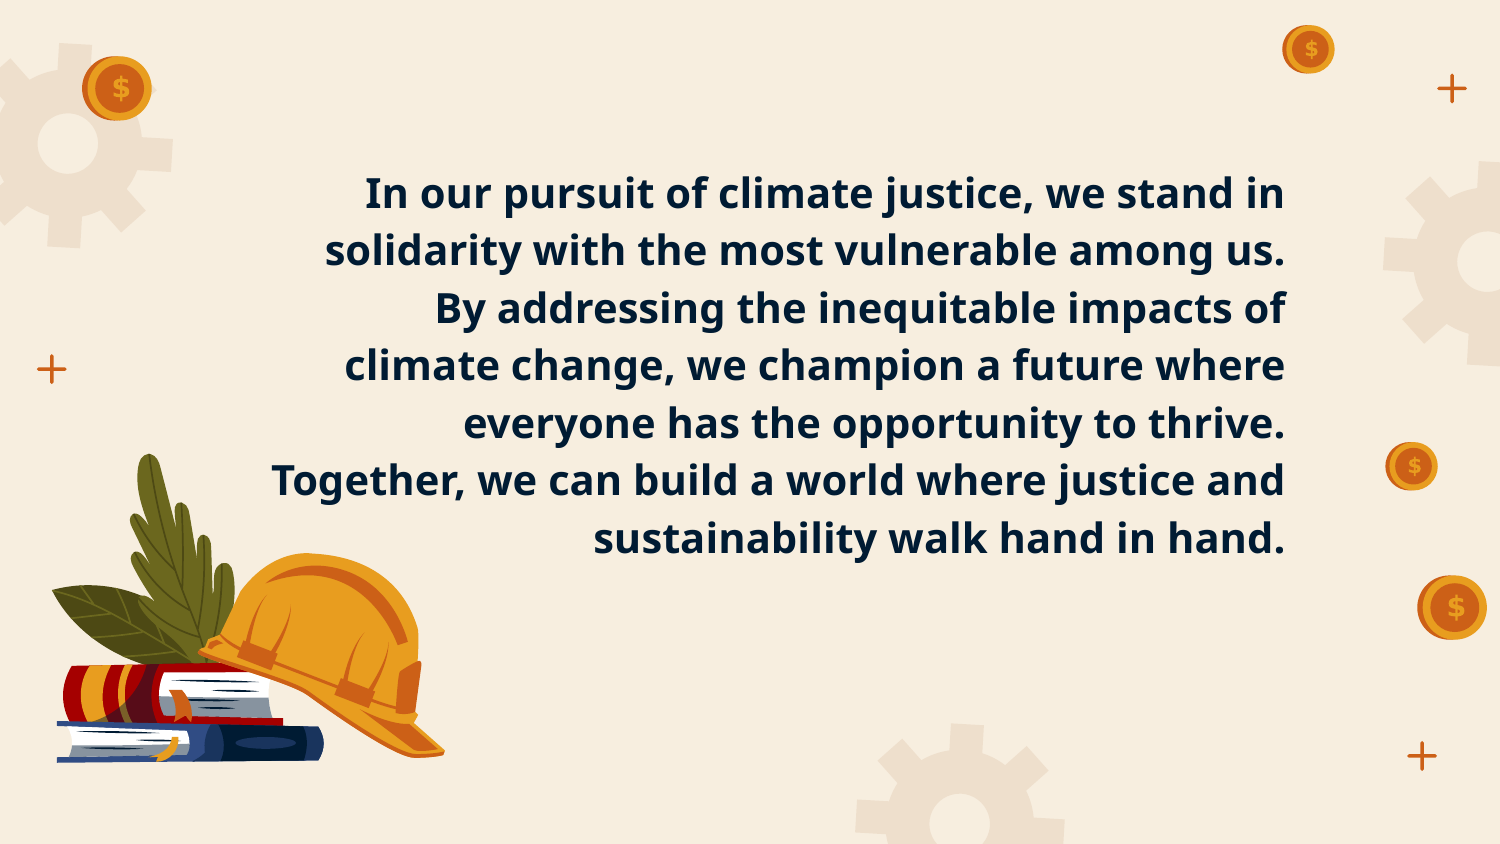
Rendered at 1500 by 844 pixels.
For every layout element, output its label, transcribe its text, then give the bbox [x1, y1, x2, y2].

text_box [35, 441, 515, 779]
title In our pursuit of climate justice, we stand in solidarity with the most vulnerable among us. By addressing the inequitable impacts of climate change, we champion a future where everyone has the opportunity to thrive. Together, we can build a world where justice and sustainability walk hand in hand. [254, 341, 1301, 429]
